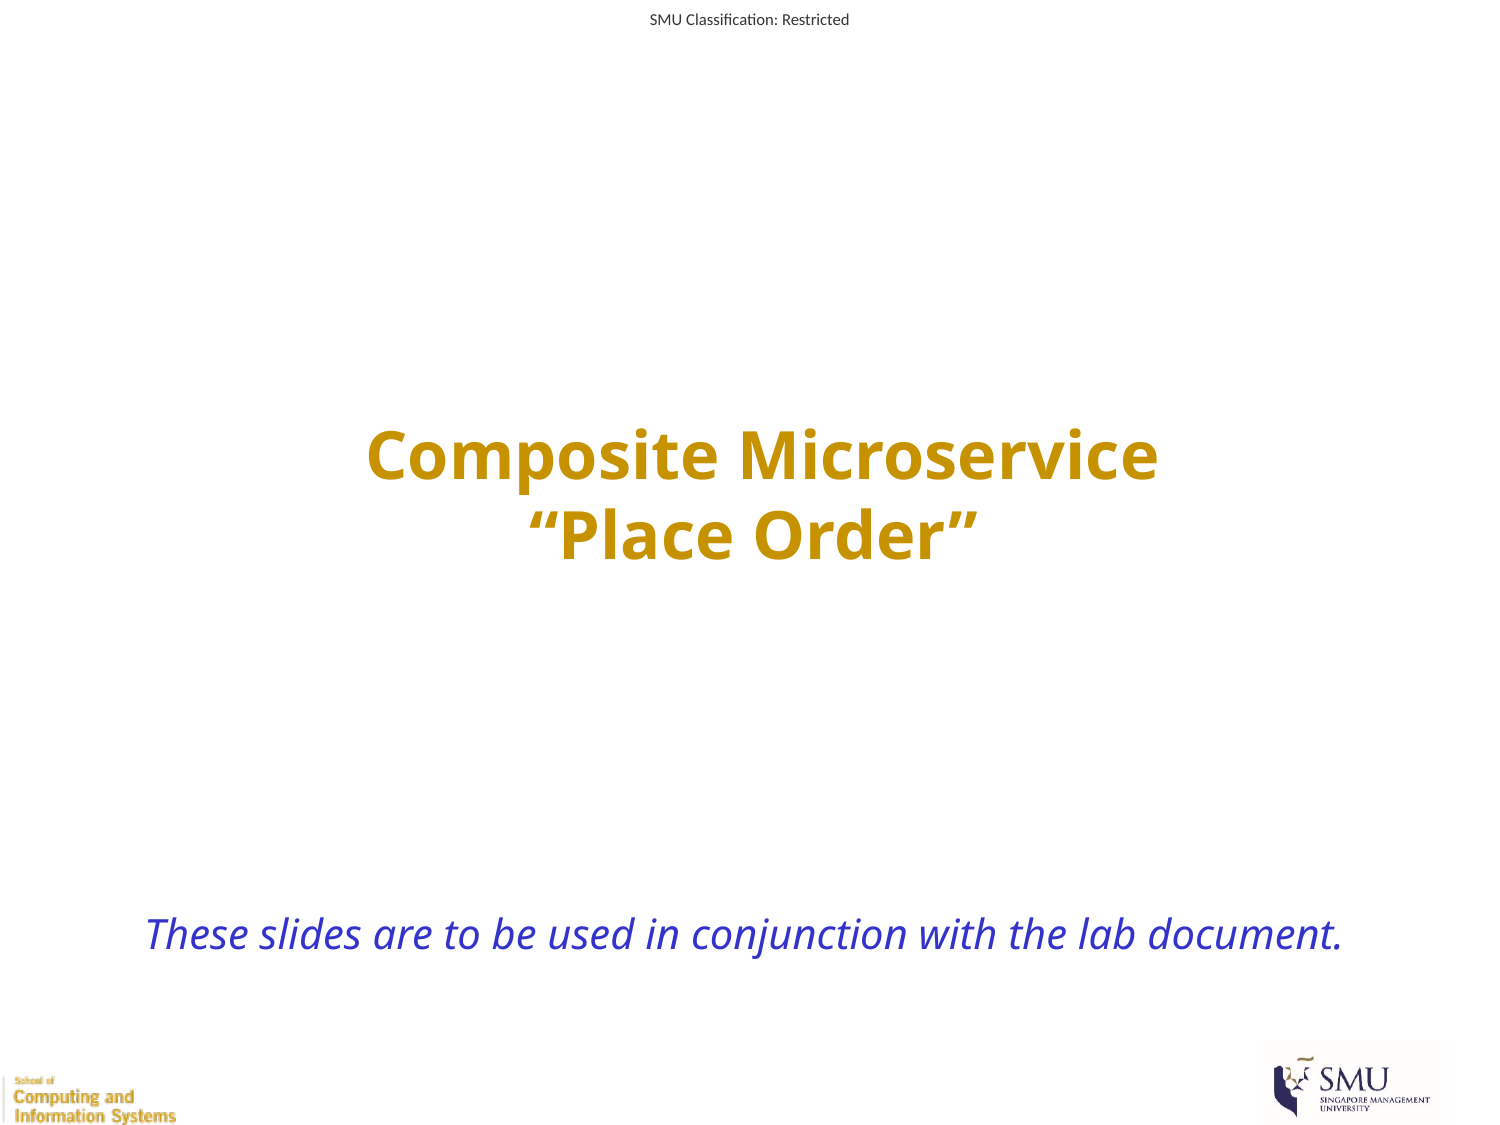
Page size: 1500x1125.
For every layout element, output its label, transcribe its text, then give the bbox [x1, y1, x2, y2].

text_box Composite Microservice “Place Order” [37, 444, 1488, 541]
picture [0, 1070, 179, 1125]
picture [1262, 1041, 1450, 1125]
text_box These slides are to be used in conjunction with the lab document. [0, 900, 1500, 1000]
